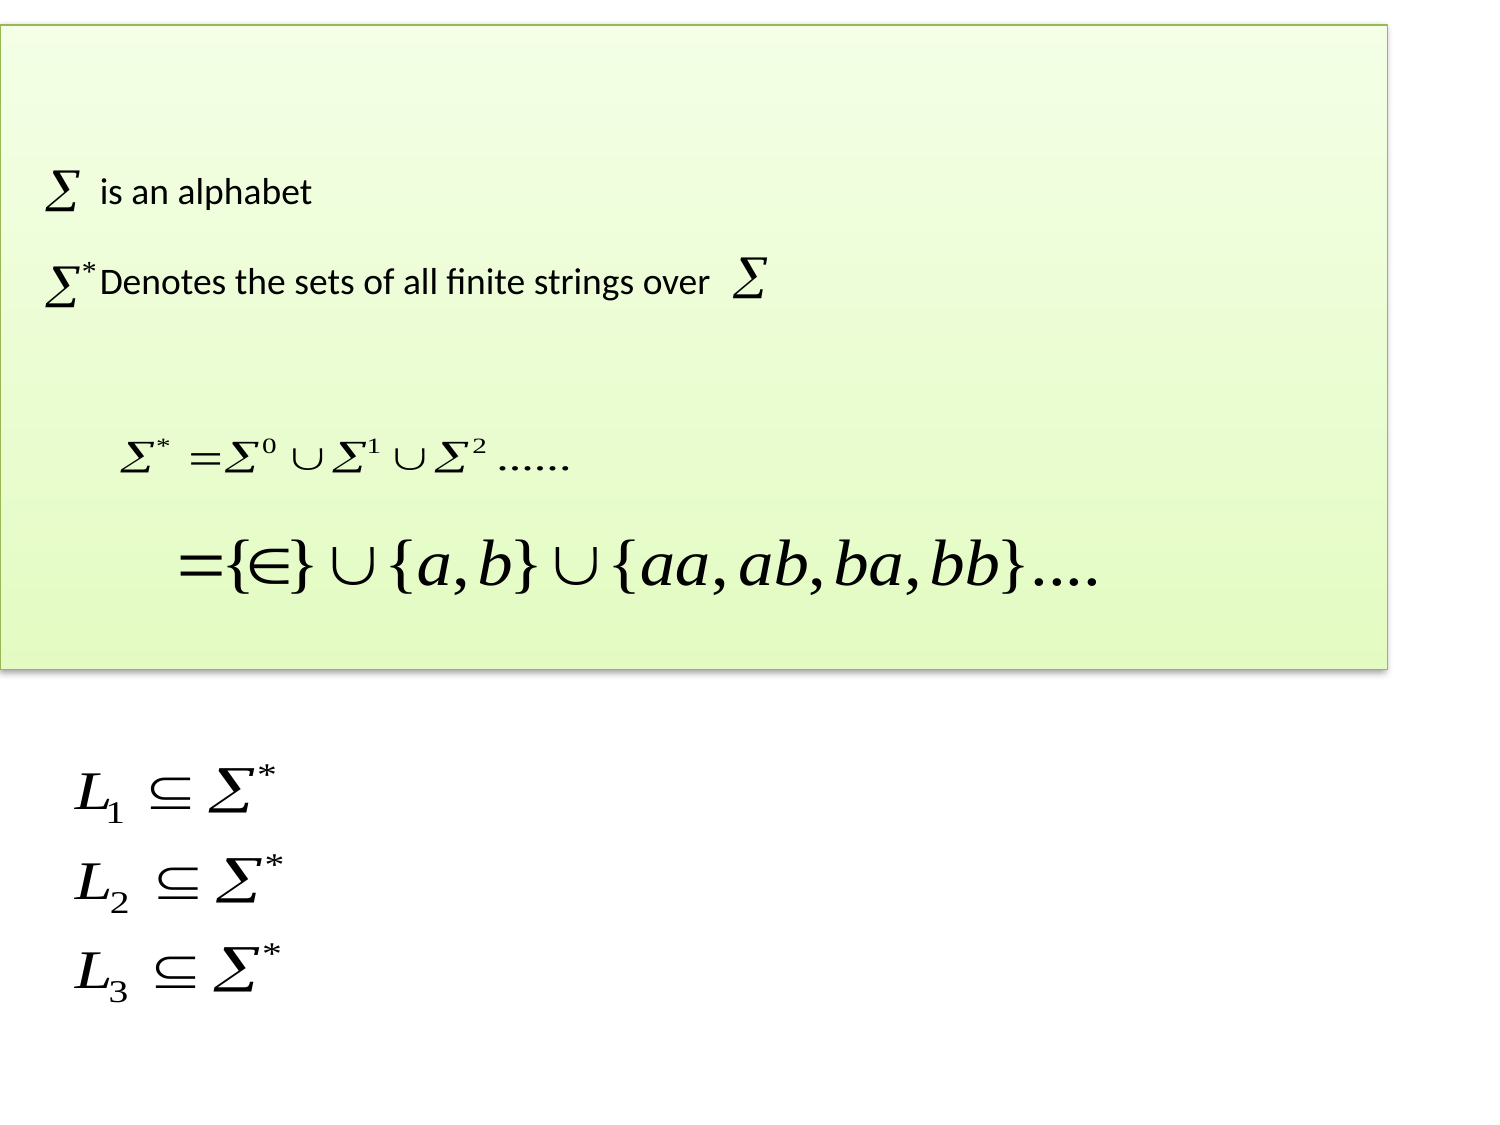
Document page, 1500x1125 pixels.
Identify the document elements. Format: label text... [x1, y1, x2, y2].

text_box is an alphabet Denotes the sets of all finite strings over [0, 24, 1388, 670]
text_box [724, 249, 781, 313]
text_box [162, 524, 1113, 613]
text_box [112, 427, 576, 535]
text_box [62, 749, 301, 1013]
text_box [37, 249, 106, 321]
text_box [37, 162, 93, 226]
